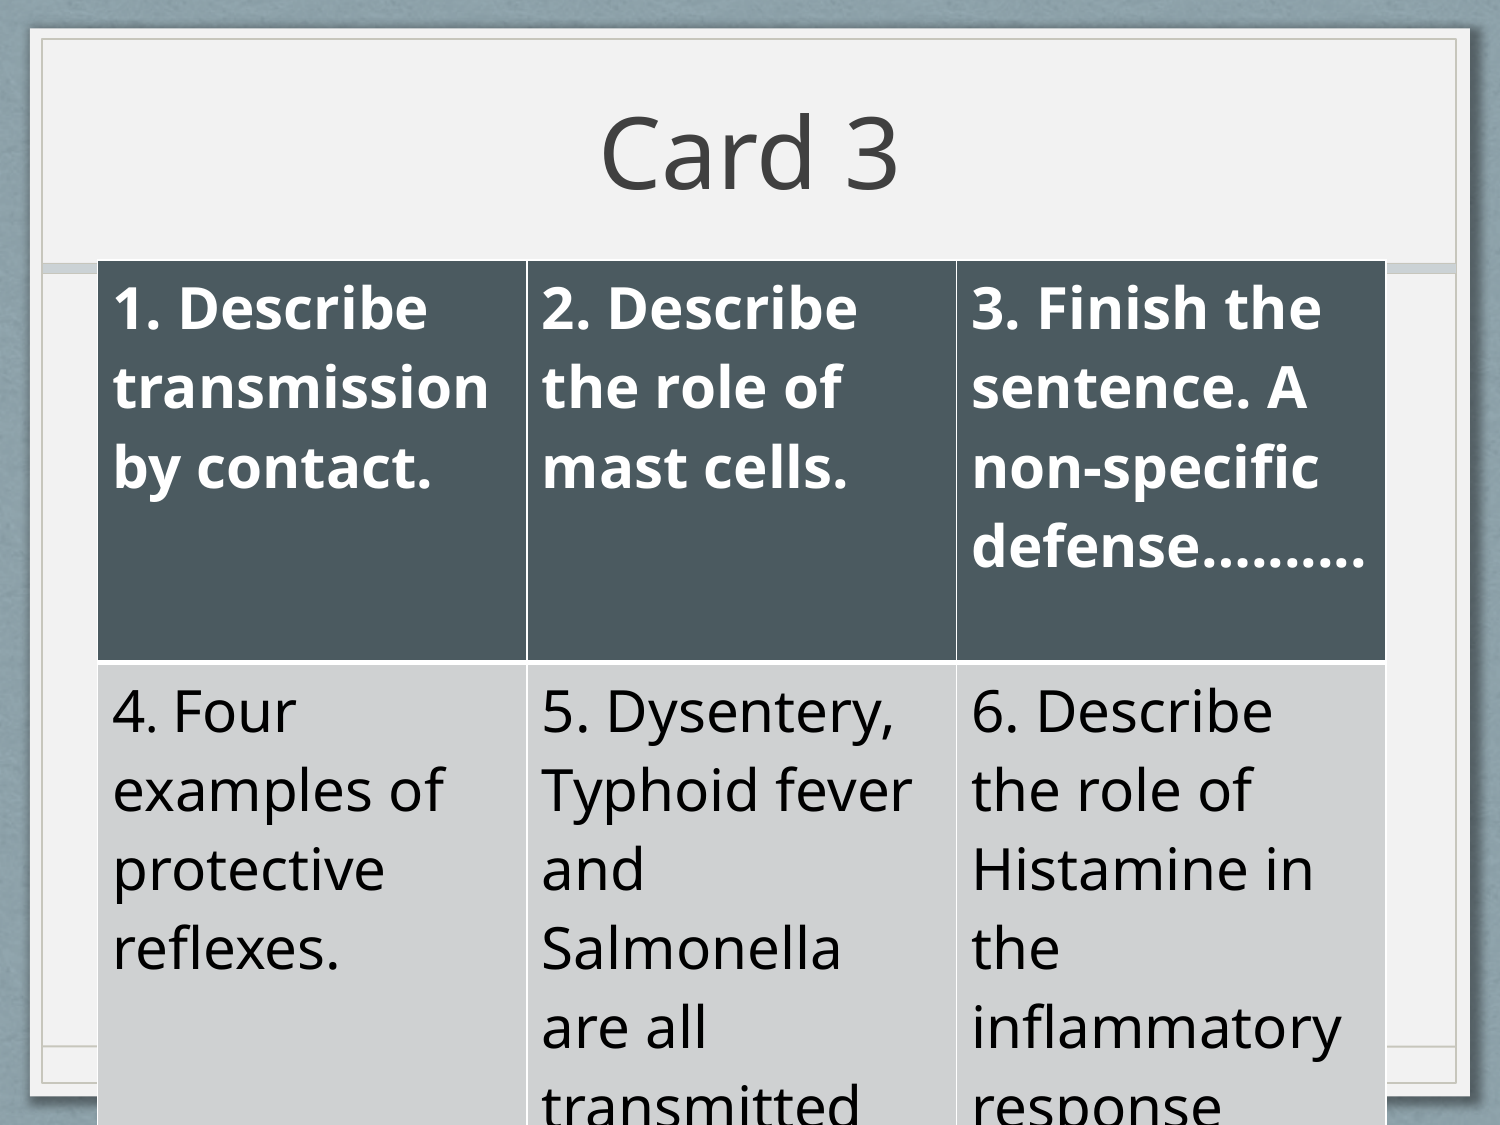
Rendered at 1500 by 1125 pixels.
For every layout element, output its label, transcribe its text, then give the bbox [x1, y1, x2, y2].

table_header 3. Finish the sentence. A non-specific defense…....... [957, 261, 1385, 660]
table_cell 5. Dysentery, Typhoid fever and Salmonella are all transmitted by? [528, 665, 956, 1125]
table_cell 6. Describe the role of Histamine in the inflammatory response [957, 665, 1385, 1125]
table_header 1. Describe transmission by contact. [98, 261, 526, 660]
table_cell 4. Four examples of protective reflexes. [98, 665, 526, 1125]
title Card 3 [147, 40, 1353, 259]
table_header 2. Describe the role of mast cells. [528, 261, 956, 660]
